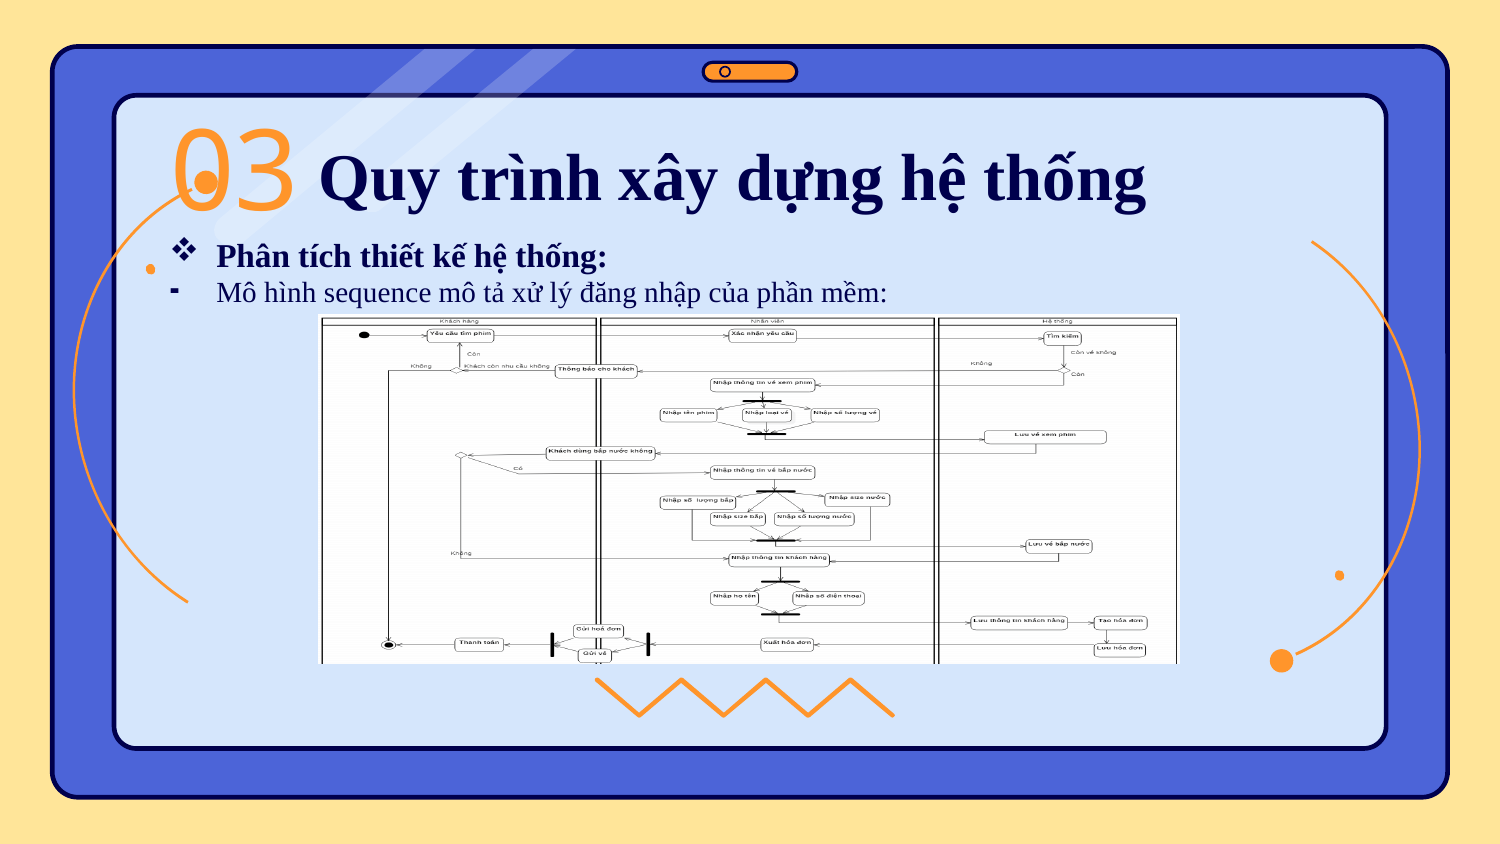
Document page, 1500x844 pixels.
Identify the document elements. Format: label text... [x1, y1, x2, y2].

title 03 [150, 139, 320, 226]
picture [318, 314, 1180, 664]
title Quy trình xây dựng hệ thống [320, 117, 1332, 215]
text_box [0, 18, 770, 139]
text_box [594, 677, 895, 718]
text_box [1223, 226, 1451, 671]
subtitle Phân tích thiết kế hệ thống: Mô hình sequence mô tả xử lý đăng nhập của phần mềm: [150, 233, 1218, 664]
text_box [42, 174, 271, 619]
